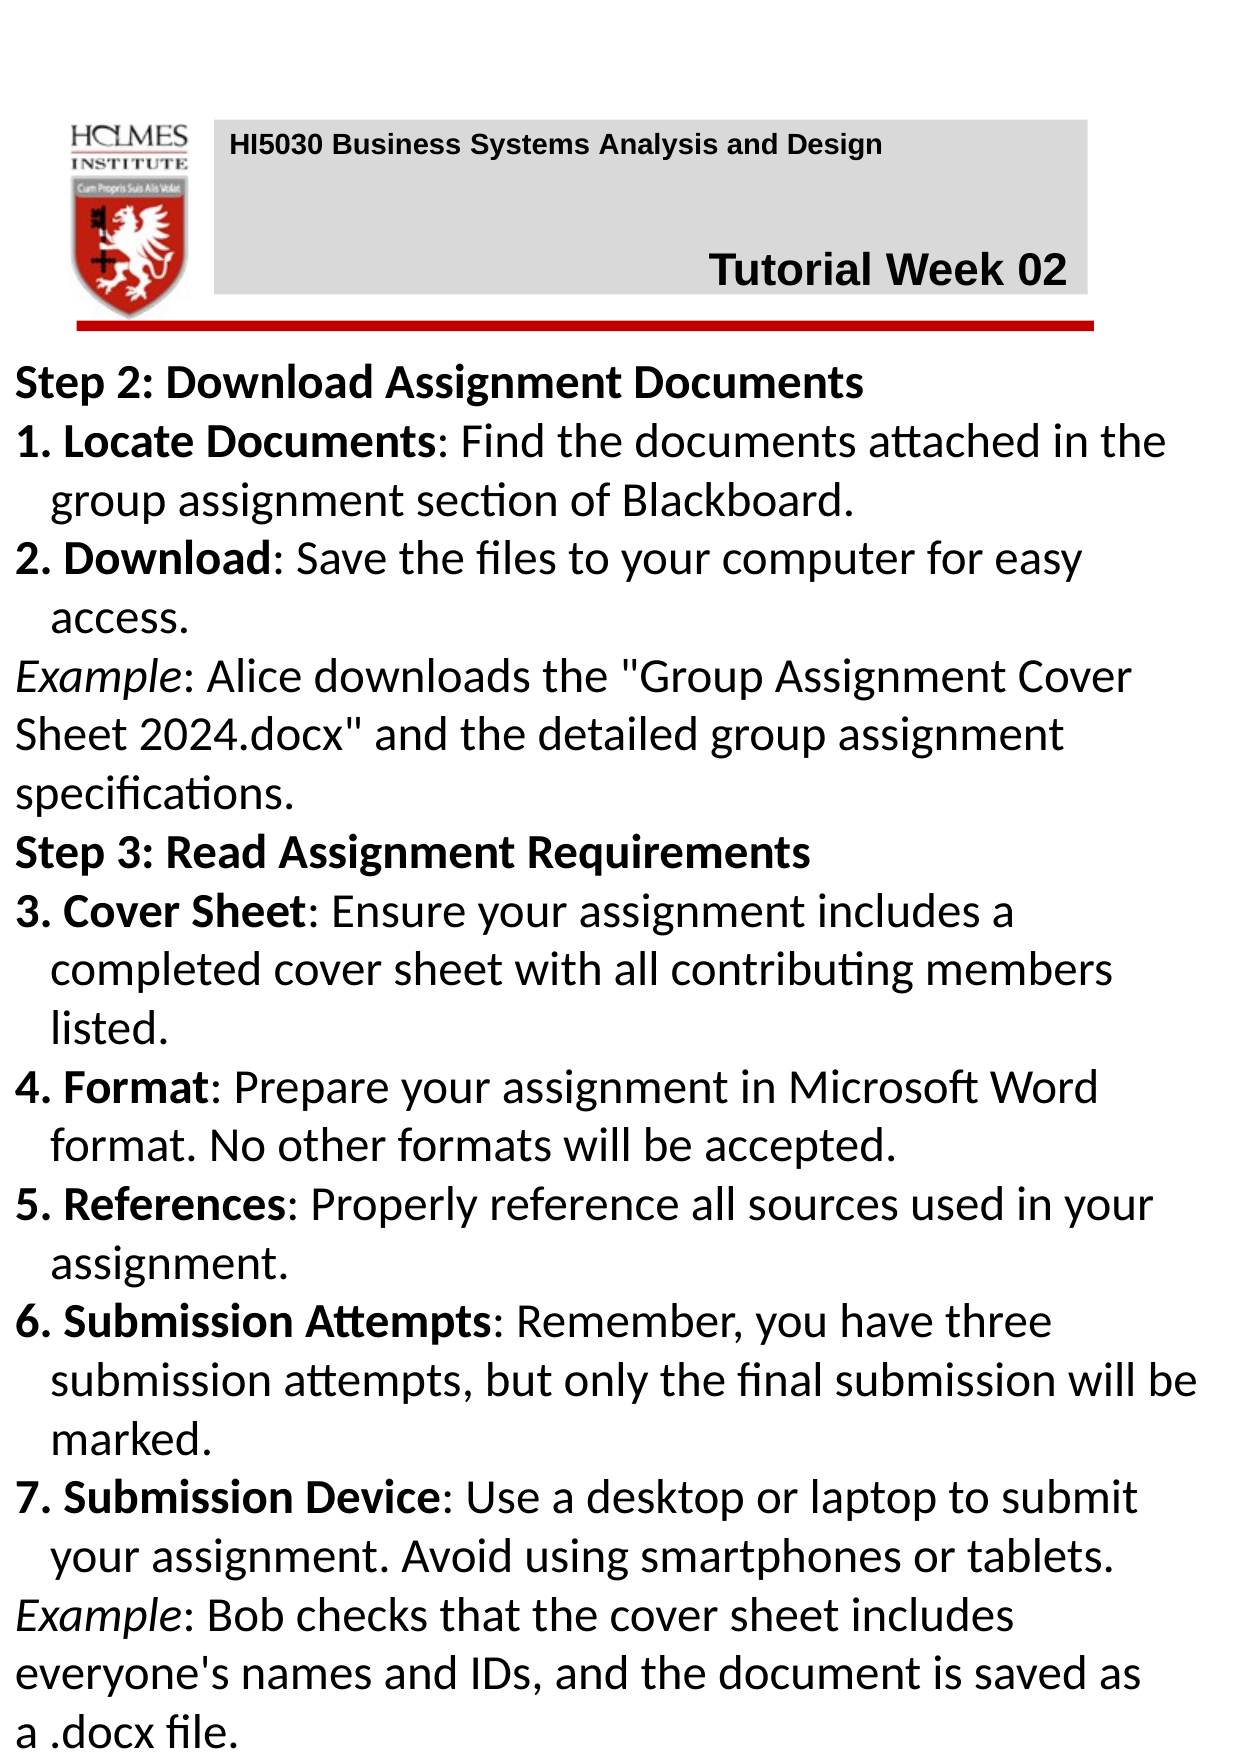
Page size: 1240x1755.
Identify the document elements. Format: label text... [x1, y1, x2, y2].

text_box Step 2: Download Assignment Documents Locate Documents: Find the documents attached in the group assignment section of Blackboard. Download: Save the files to your computer for easy access. Example: Alice downloads the "Group Assignment Cover Sheet 2024.docx" and the detailed group assignment specifications. Step 3: Read Assignment Requirements Cover Sheet: Ensure your assignment includes a completed cover sheet with all contributing members listed. Format: Prepare your assignment in Microsoft Word format. No other formats will be accepted. References: Properly reference all sources used in your assignment. Submission Attempts: Remember, you have three submission attempts, but only the final submission will be marked. Submission Device: Use a desktop or laptop to submit your assignment. Avoid using smartphones or tablets. Example: Bob checks that the cover sheet includes everyone's names and IDs, and the document is saved as a .docx file. [0, 342, 1239, 1755]
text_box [70, 123, 1095, 332]
